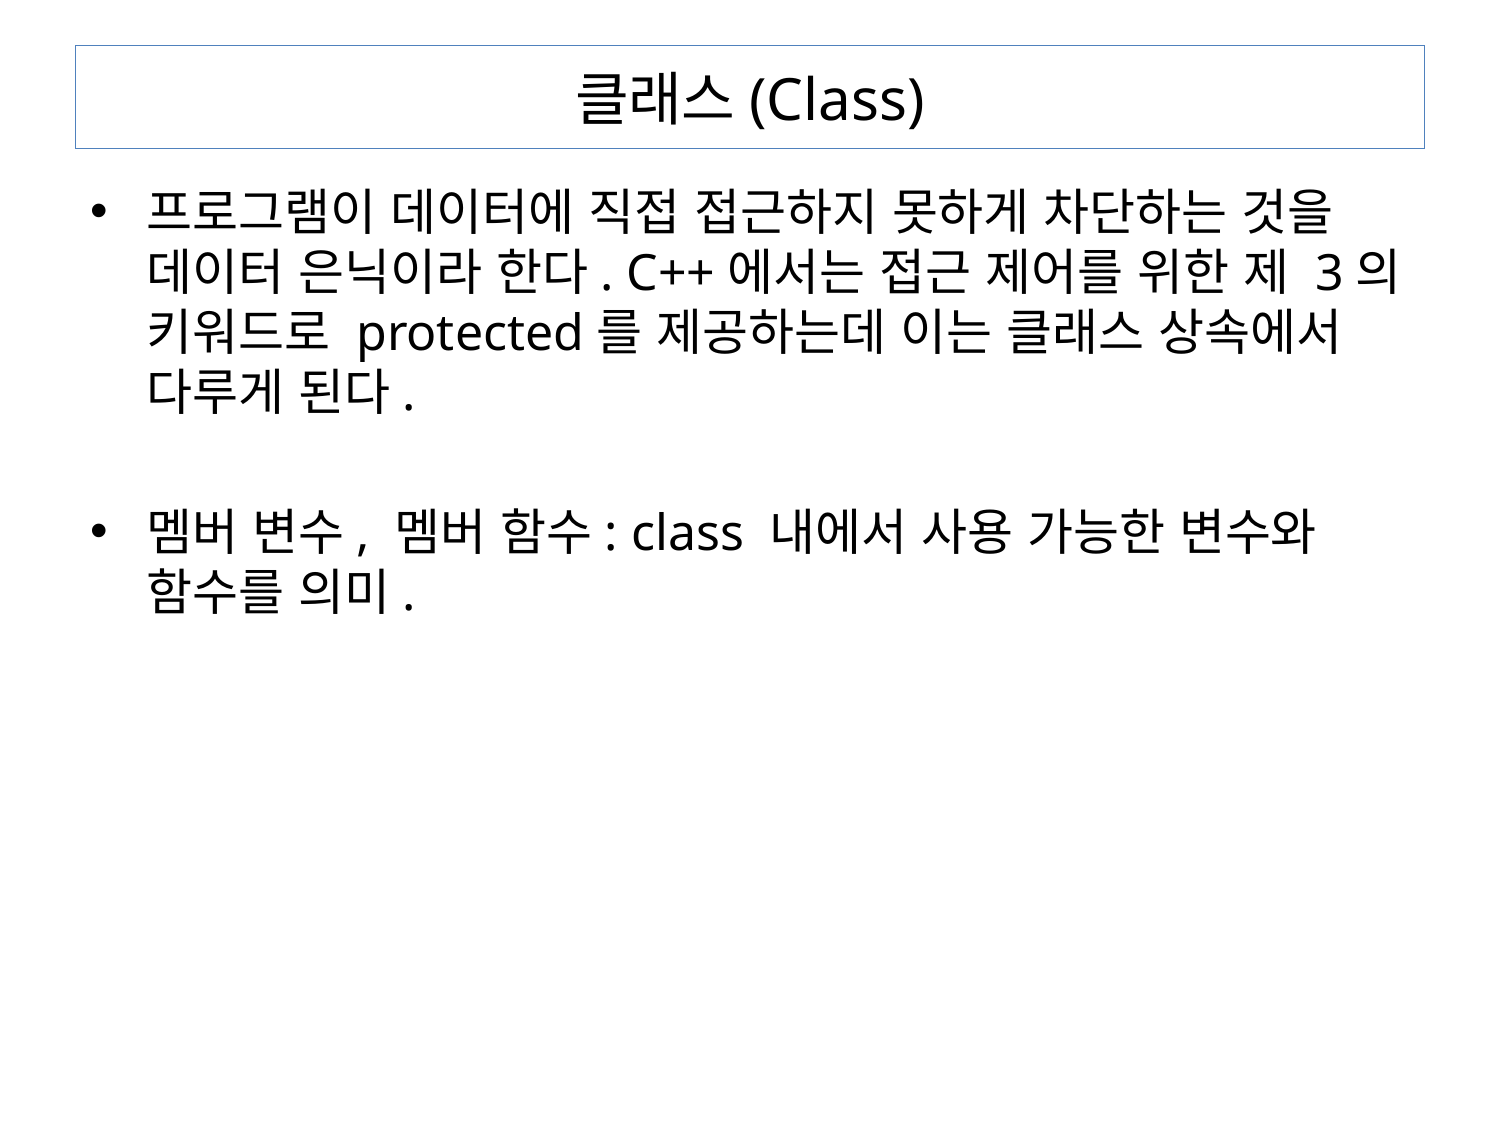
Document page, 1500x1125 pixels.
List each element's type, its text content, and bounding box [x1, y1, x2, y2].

list 프로그램이 데이터에 직접 접근하지 못하게 차단하는 것을 데이터 은닉이라 한다. C++에서는 접근 제어를 위한 제 3의 키워드로 protected를 제공하는데 이는 클래스 상속에서 다루게 된다. 멤버 변수, 멤버 함수: class 내에서 사용 가능한 변수와 함수를 의미. [75, 172, 1447, 1106]
title 클래스(Class) [75, 45, 1425, 149]
